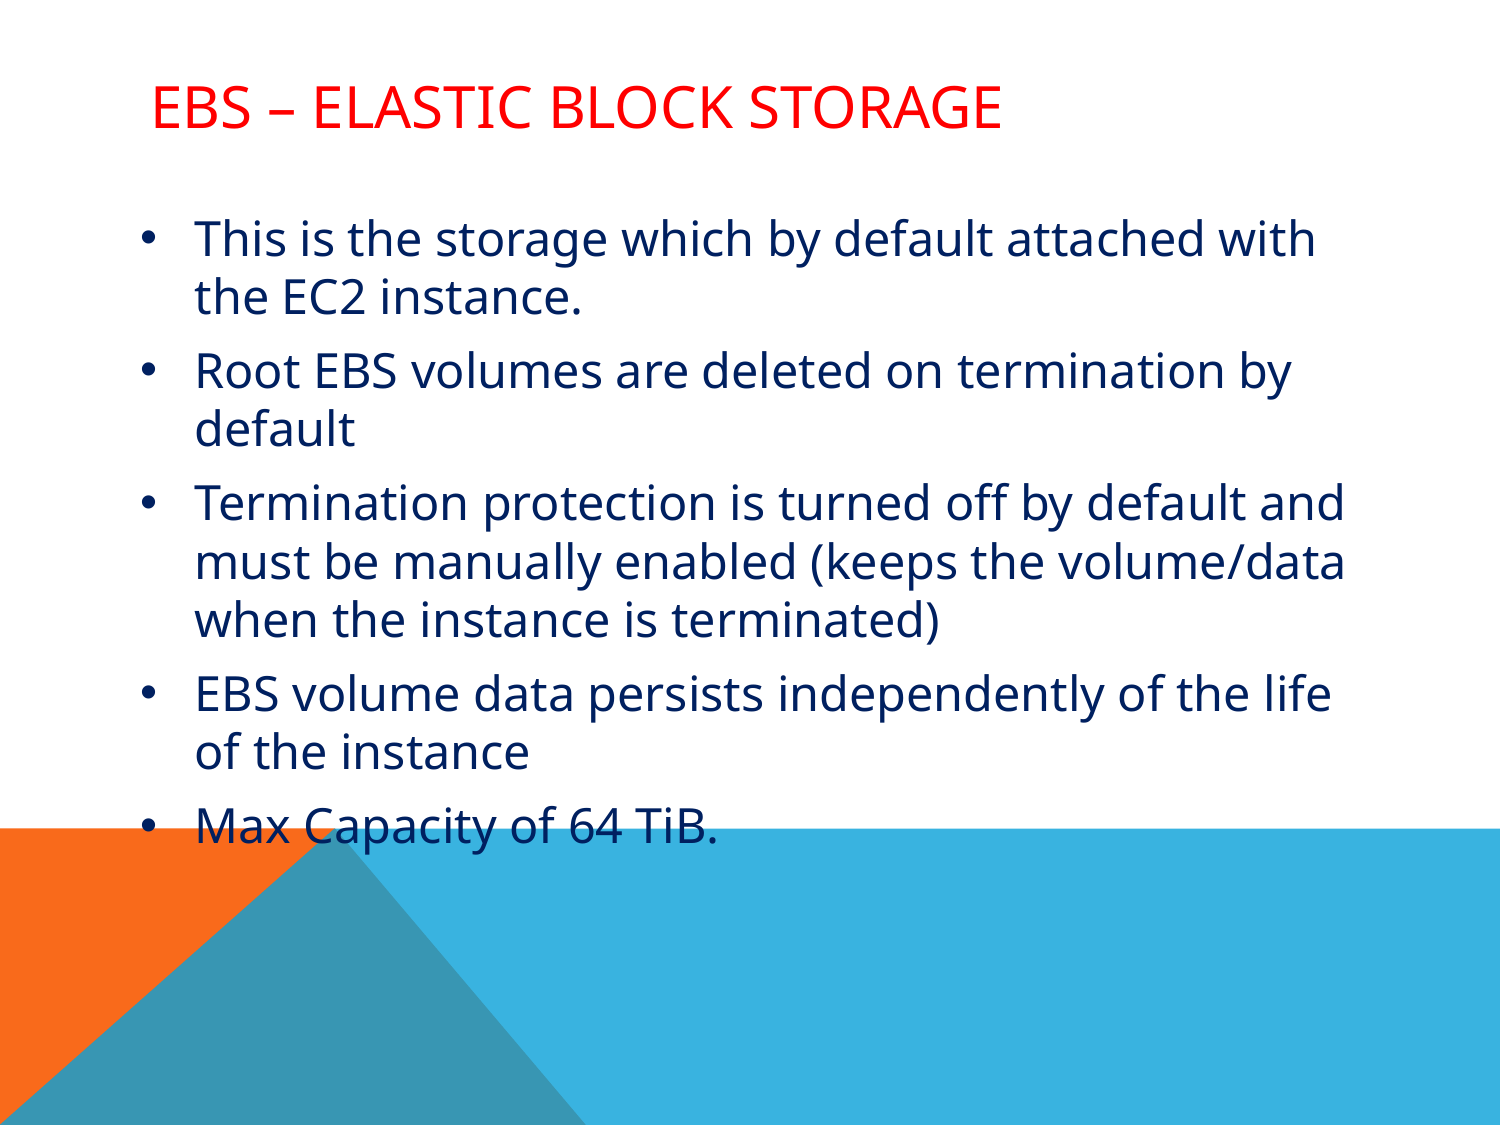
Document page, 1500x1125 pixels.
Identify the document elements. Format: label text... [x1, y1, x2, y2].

title EBS – Elastic block Storage [135, 60, 1369, 150]
list This is the storage which by default attached with the EC2 instance. Root EBS volumes are deleted on termination by default Termination protection is turned off by default and must be manually enabled (keeps the volume/data when the instance is terminated) EBS volume data persists independently of the life of the instance Max Capacity of 64 TiB. [125, 200, 1388, 863]
